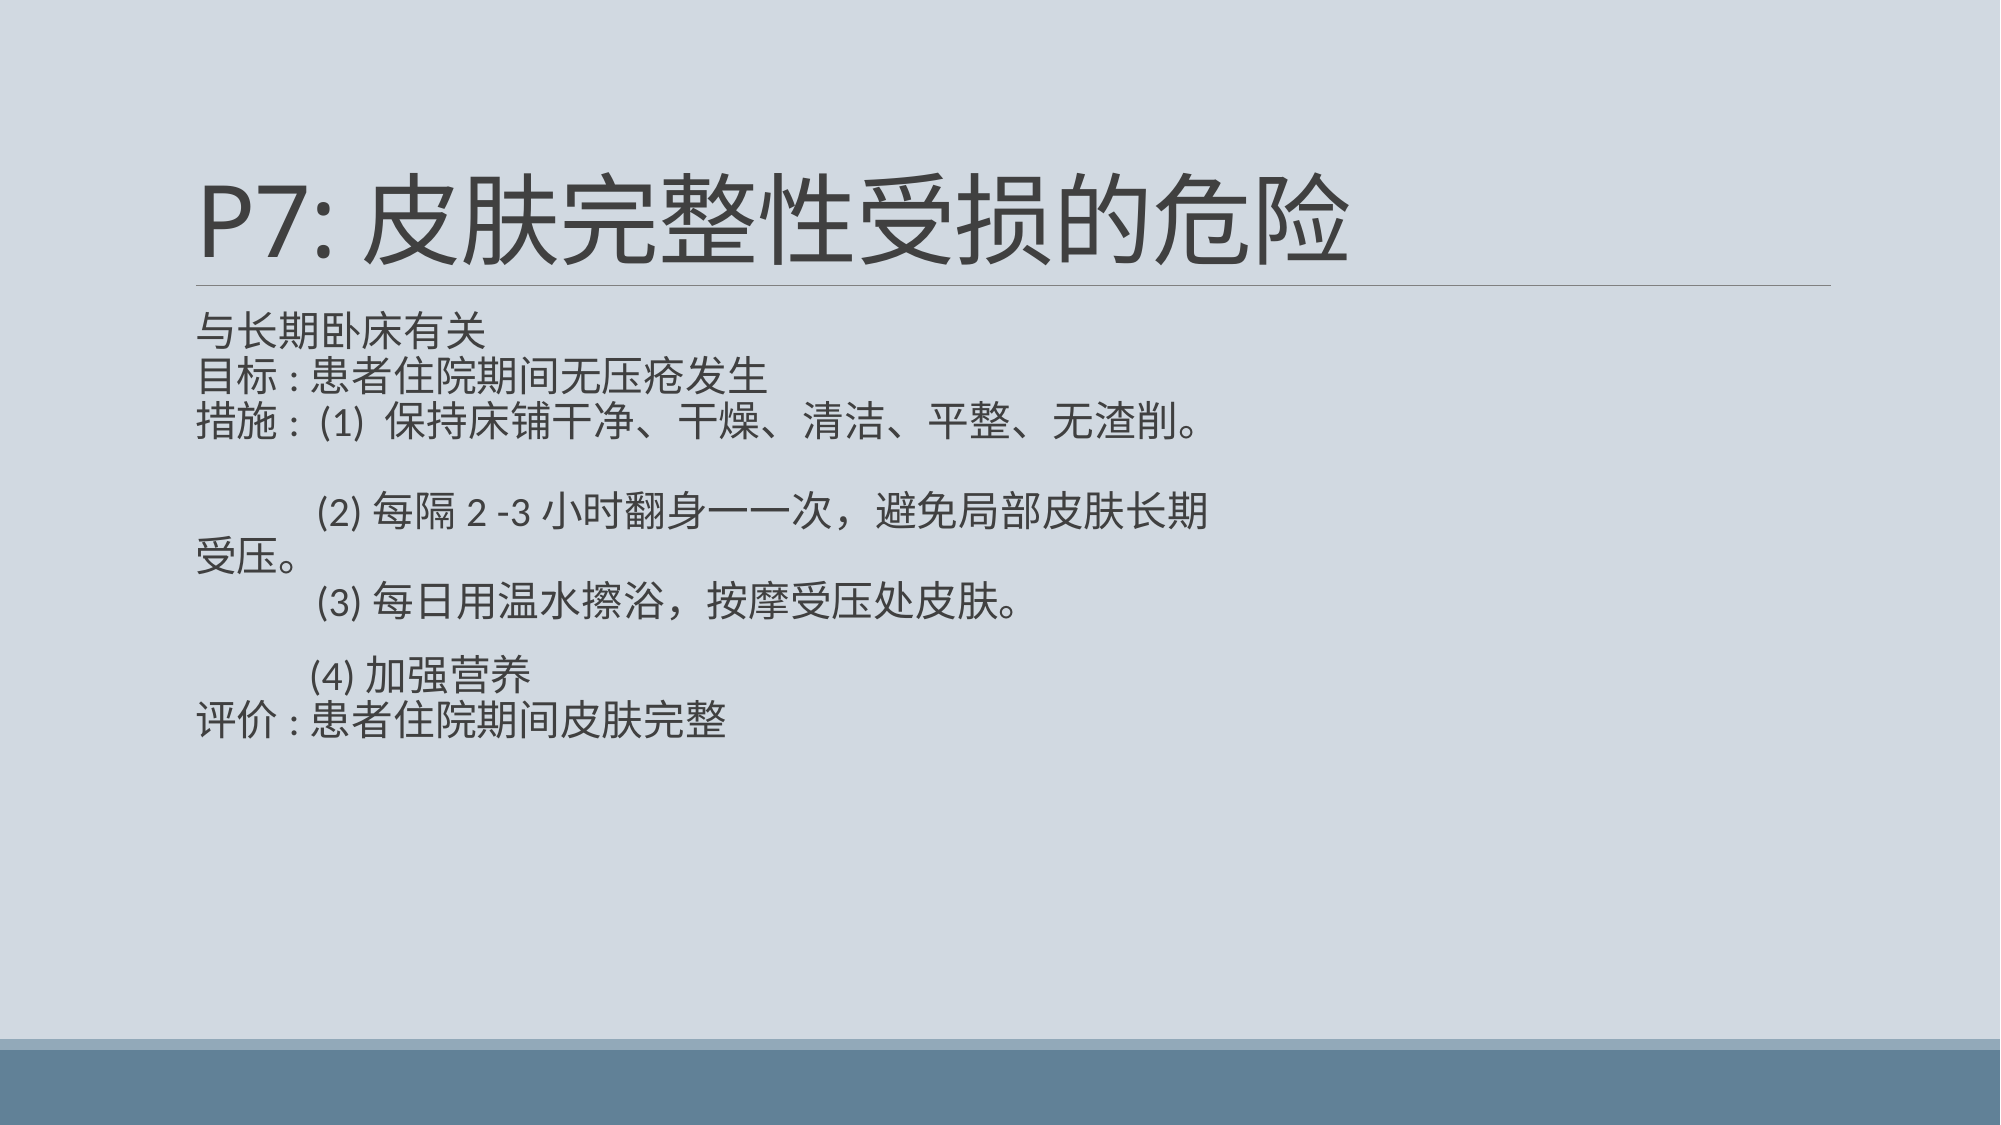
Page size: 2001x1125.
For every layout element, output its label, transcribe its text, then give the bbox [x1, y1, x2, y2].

title P7:皮肤完整性受损的危险 [180, 47, 1830, 285]
list 与长期卧床有关 目标:患者住院期间无压疮发生 措施: (1) 保持床铺干净、干燥、清洁、平整、无渣削。 (2)每隔2 -3小时翻身一一次，避免局部皮肤长期 受压。 (3)每日用温水擦浴，按摩受压处皮肤。 (4)加强营养 评价:患者住院期间皮肤完整 [180, 302, 1830, 963]
